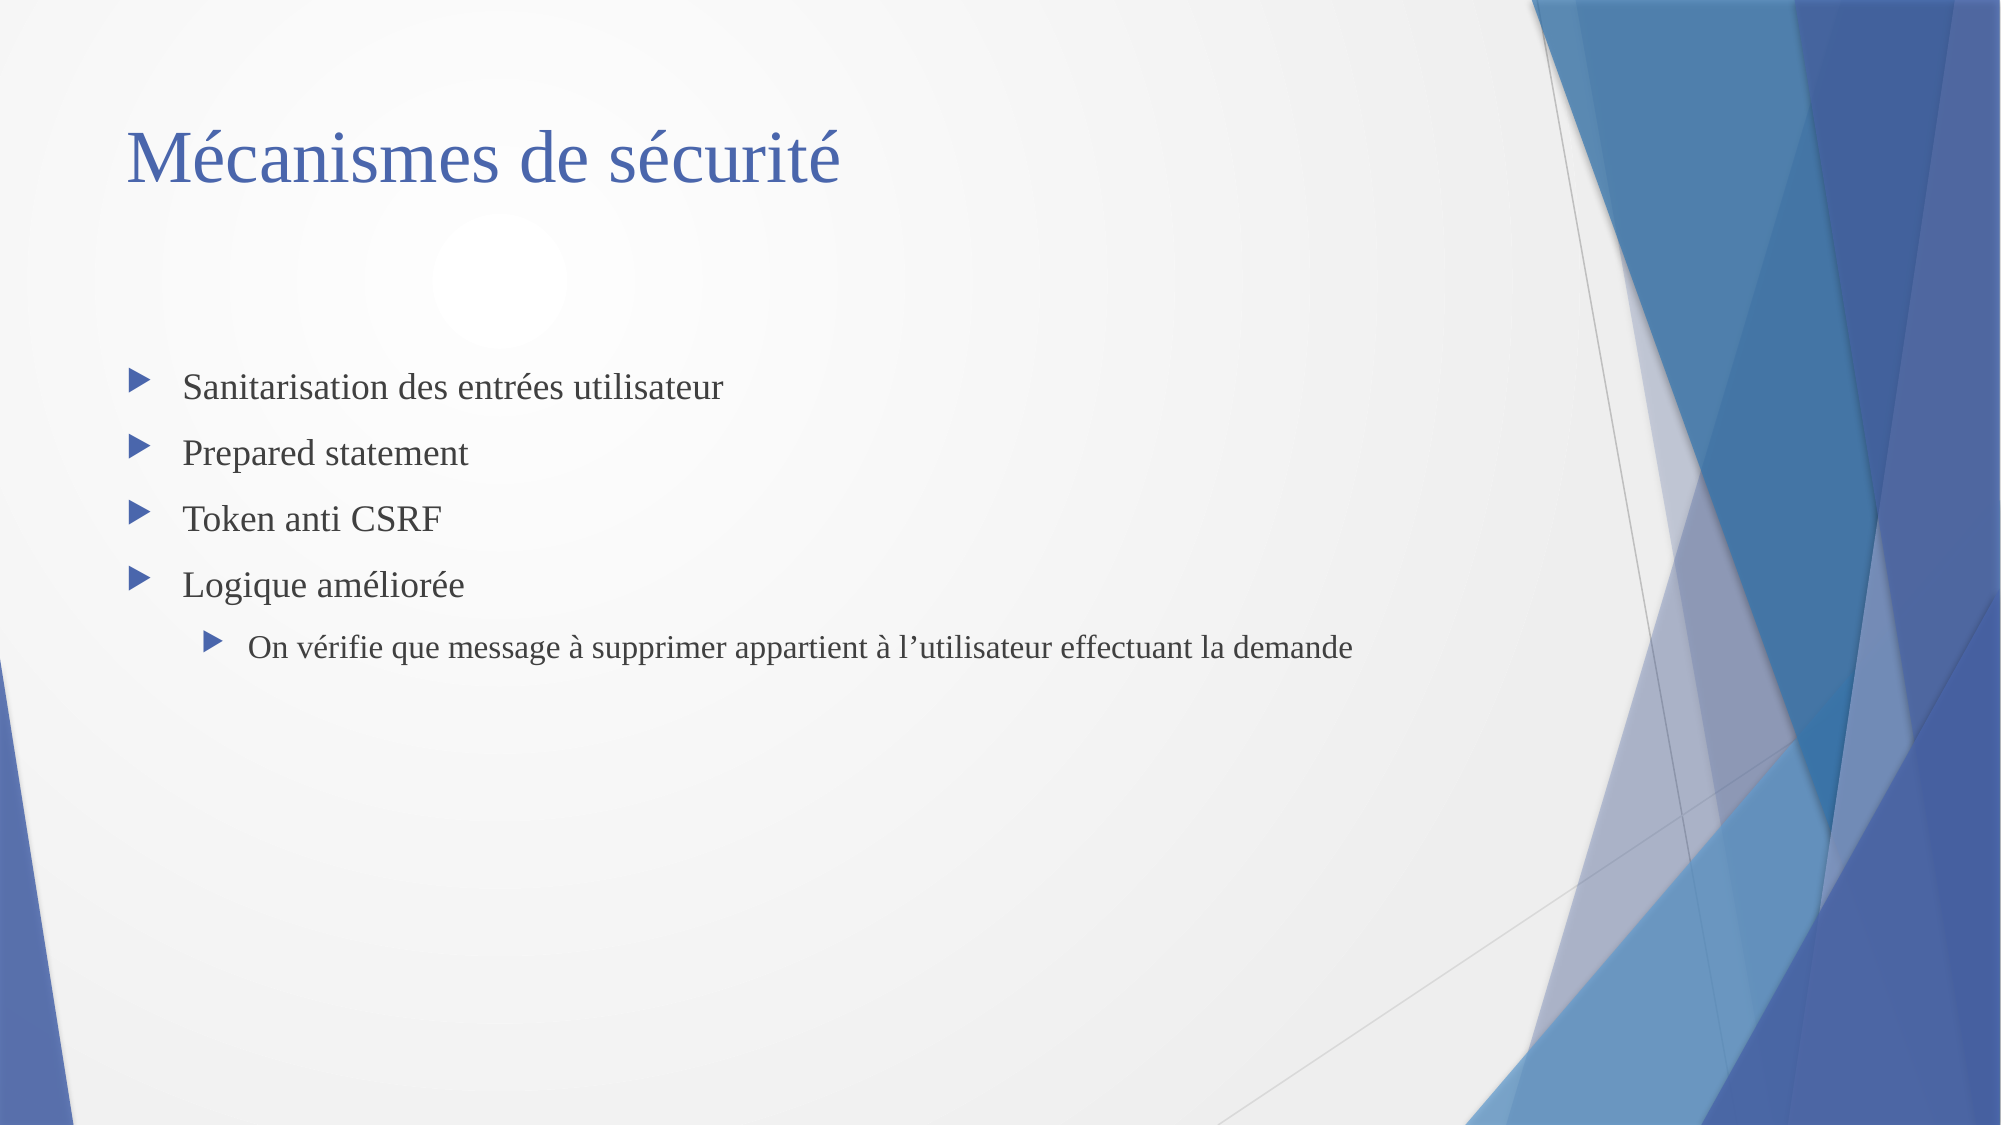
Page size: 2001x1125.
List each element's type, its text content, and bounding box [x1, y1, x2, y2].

list Sanitarisation des entrées utilisateur Prepared statement Token anti CSRF Logique améliorée On vérifie que message à supprimer appartient à l’utilisateur effectuant la demande [111, 354, 1522, 992]
title Mécanismes de sécurité [111, 99, 1522, 317]
